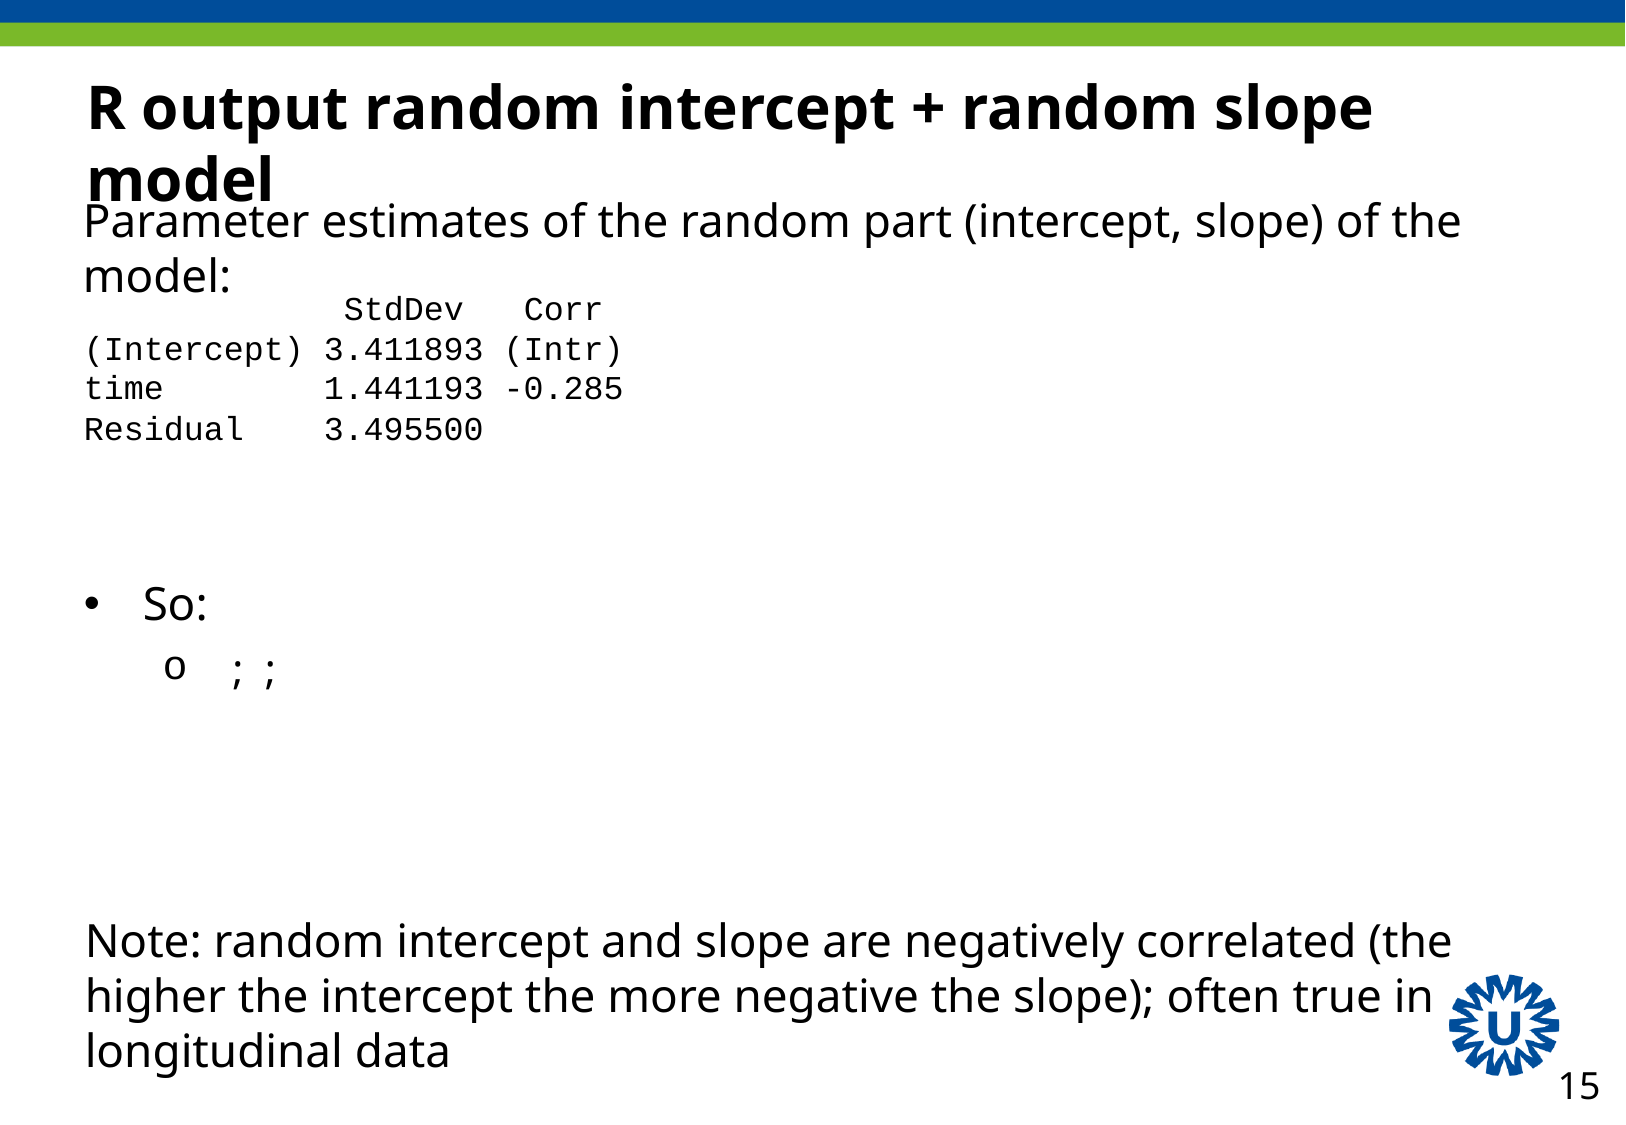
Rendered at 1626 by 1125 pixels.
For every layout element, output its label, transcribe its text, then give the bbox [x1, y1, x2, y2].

title R output random intercept + random slope model [70, 60, 1555, 161]
slide_number 15 [1265, 1057, 1616, 1118]
picture [0, 0, 1625, 1125]
list Parameter estimates of the random part (intercept, slope) of the model: [68, 184, 1557, 268]
list StdDev Corr (Intercept) 3.411893 (Intr) time 1.441193 -0.285 Residual 3.495500 [68, 278, 1557, 539]
